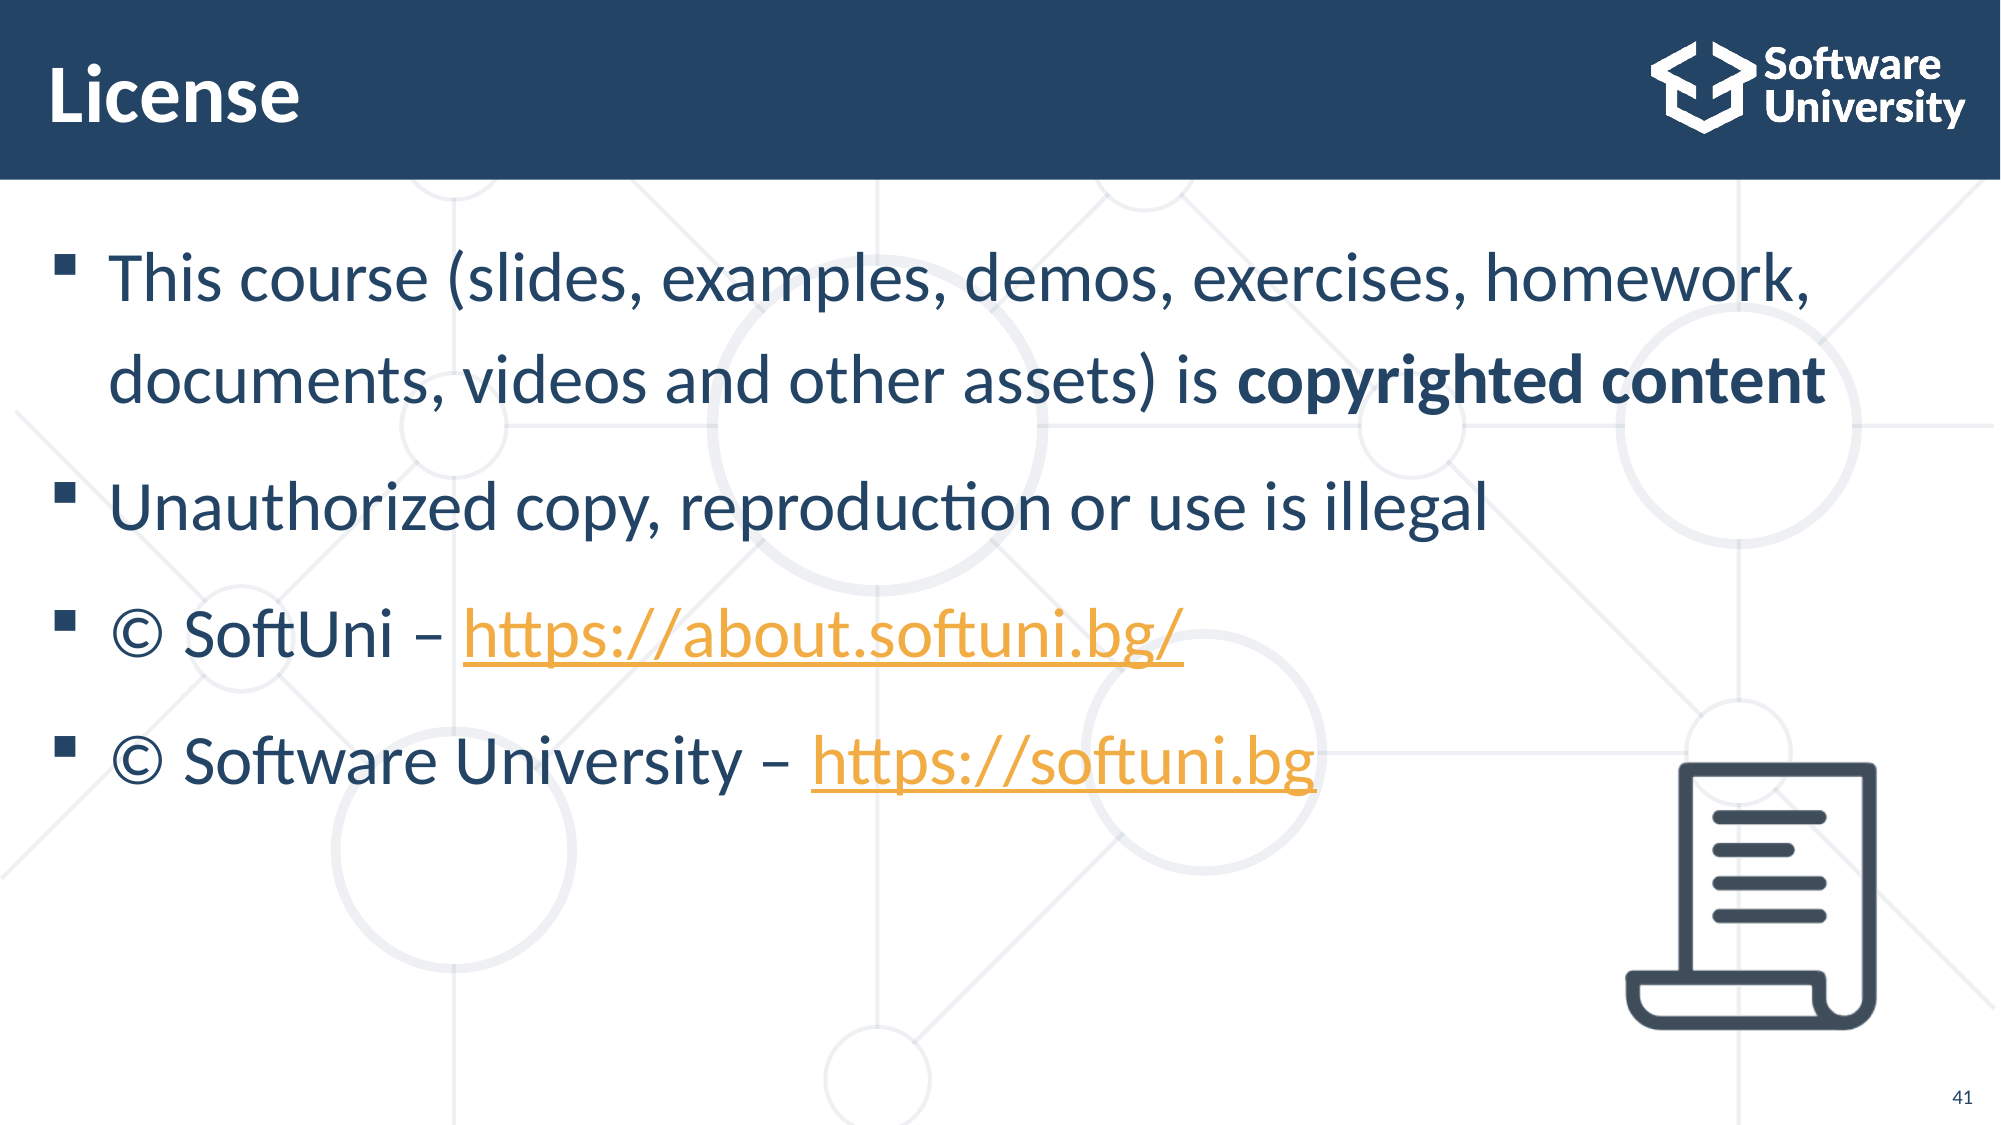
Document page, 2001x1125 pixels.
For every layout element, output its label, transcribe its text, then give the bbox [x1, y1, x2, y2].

picture [1598, 728, 1916, 1065]
slide_number 41 [1927, 1067, 1989, 1117]
list This course (slides, examples, demos, exercises, homework, documents, videos and other assets) is copyrighted content Unauthorized copy, reproduction or use is illegal © SoftUni – https://about.softuni.bg/ © Software University – https://softuni.bg [31, 208, 1970, 1104]
title License [31, 16, 1625, 162]
picture [1651, 41, 1966, 134]
